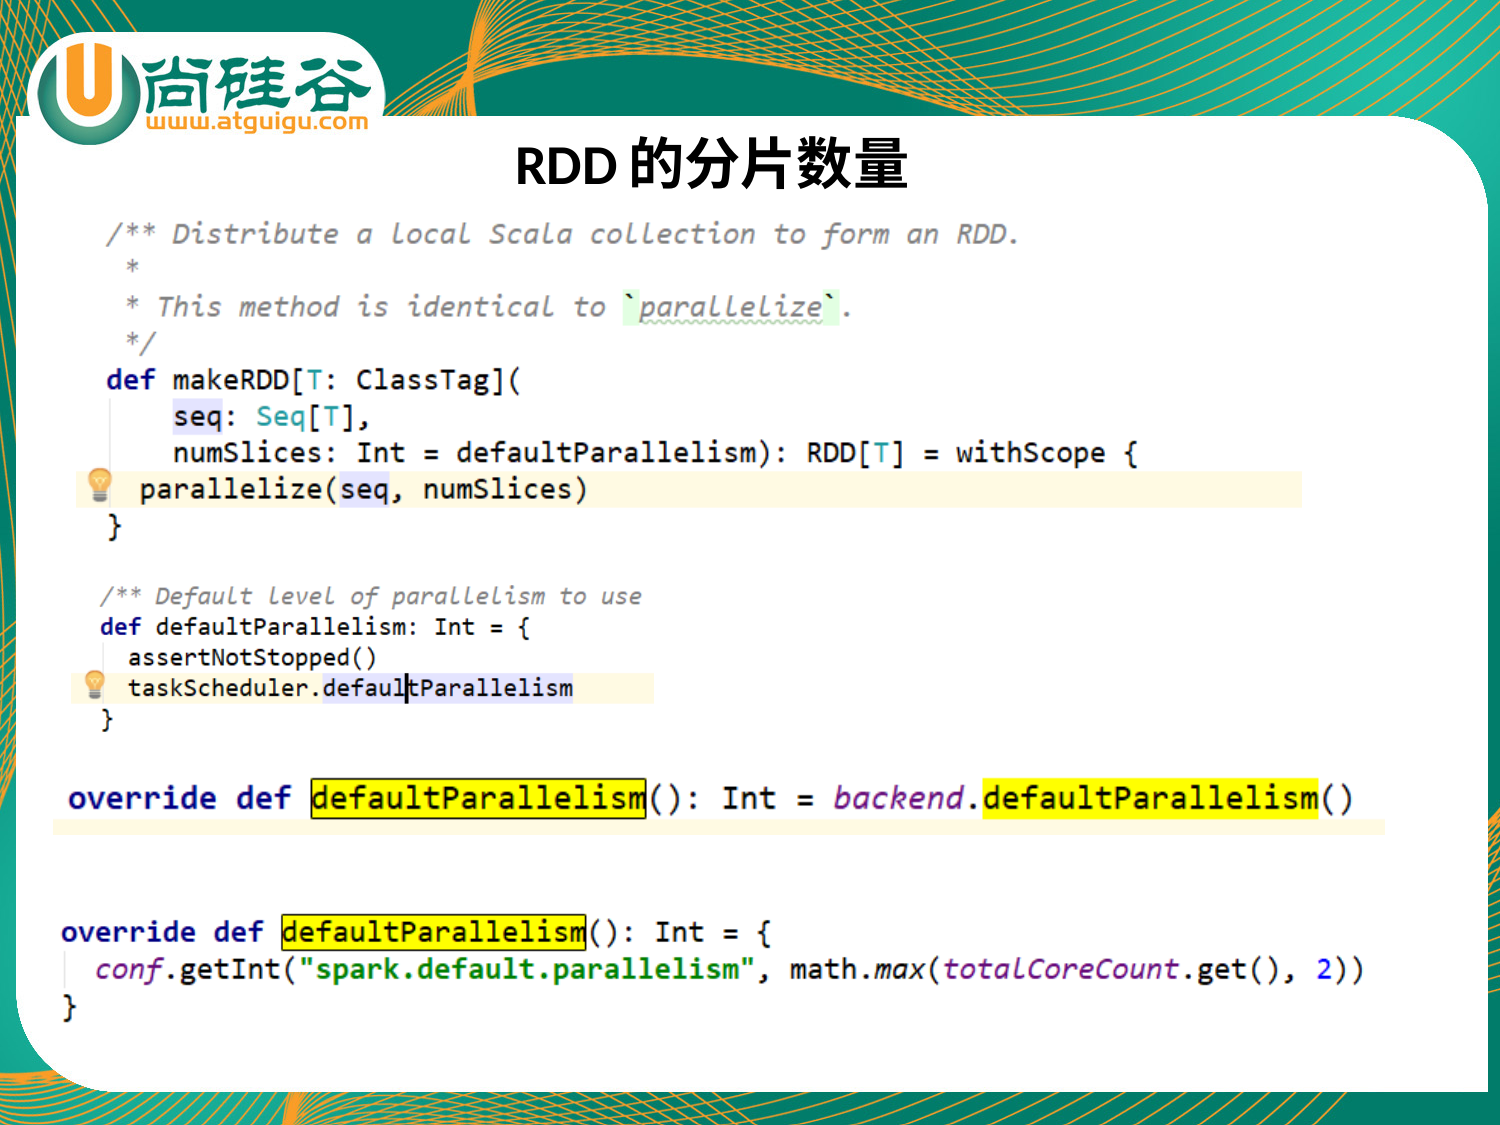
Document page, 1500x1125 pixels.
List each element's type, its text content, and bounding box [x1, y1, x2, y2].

picture [0, 0, 1500, 1125]
title RDD的分片数量 [301, 120, 1124, 202]
